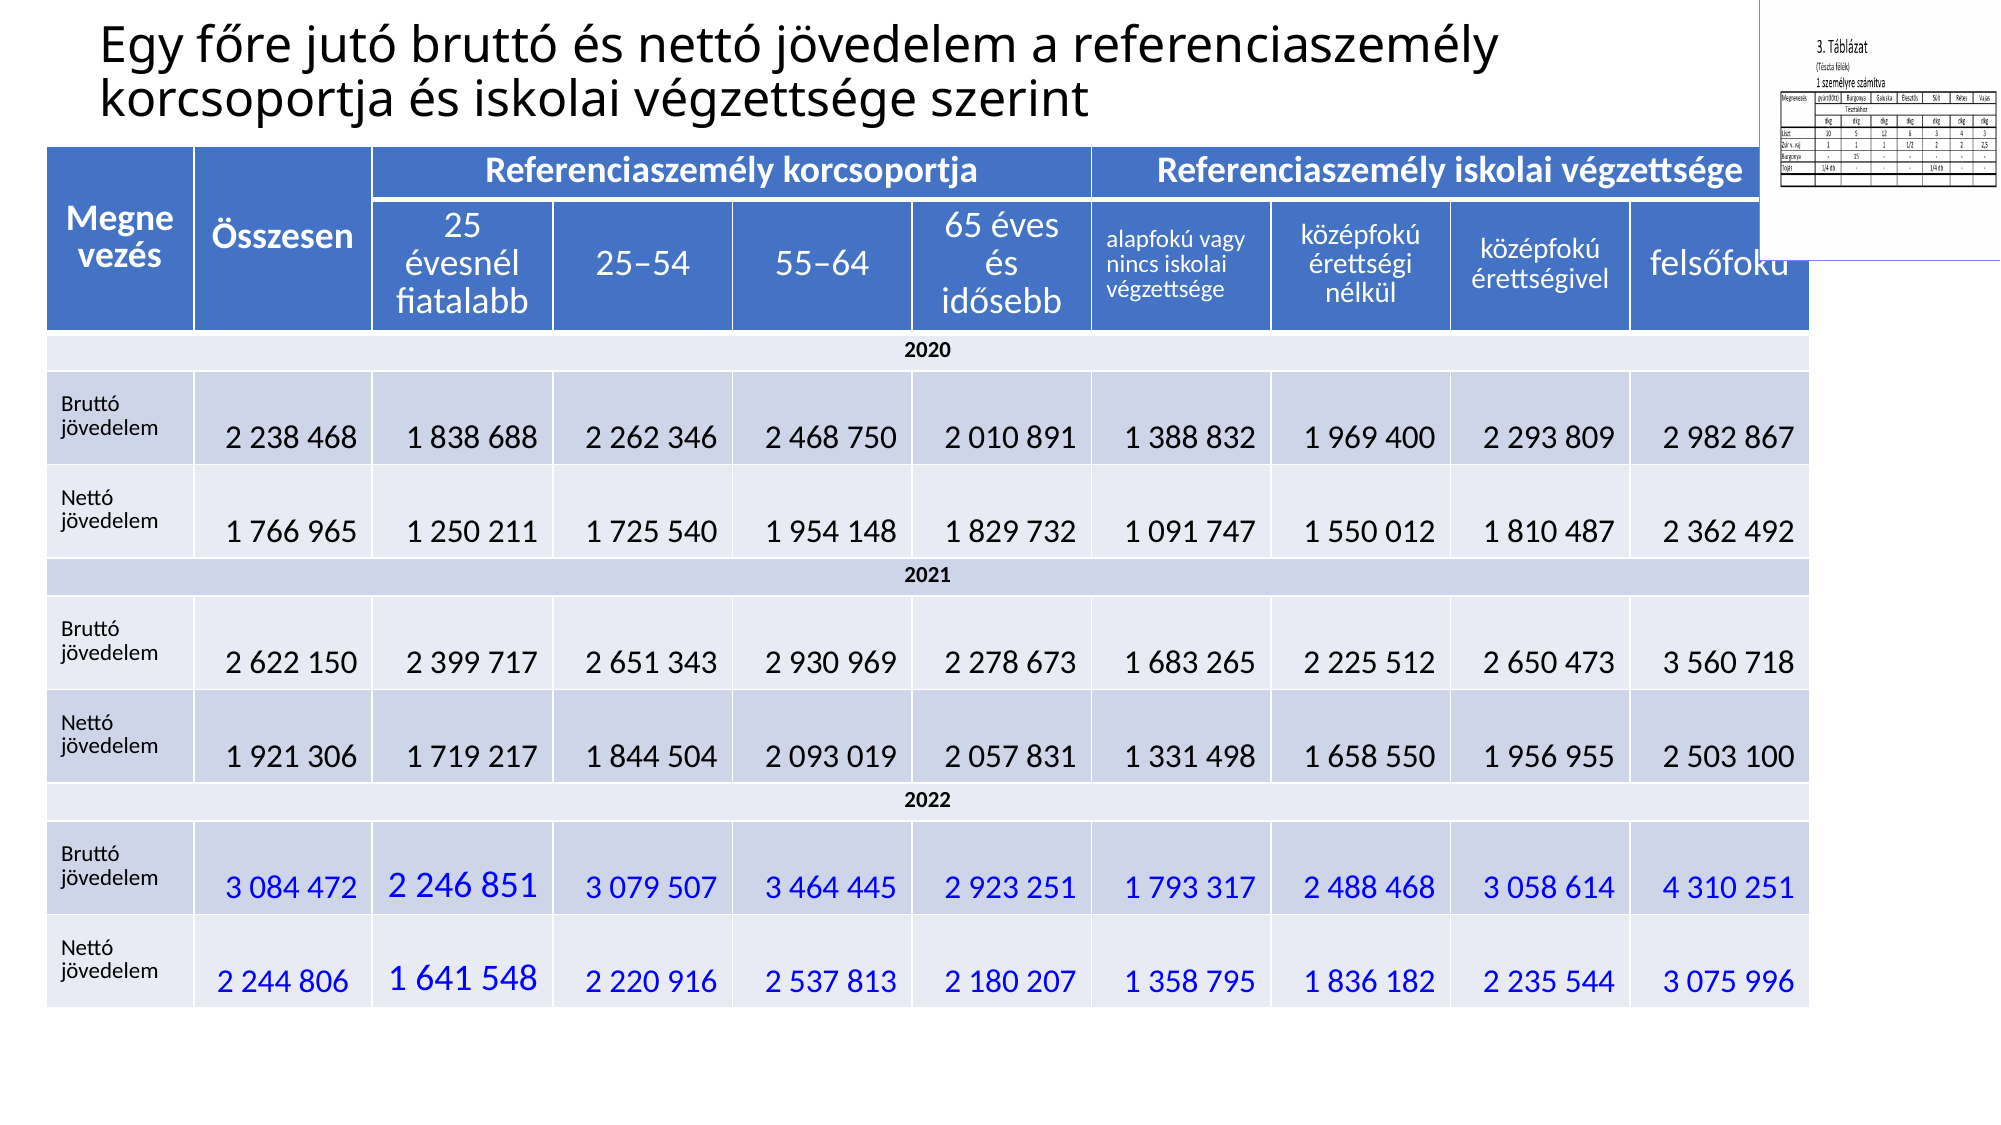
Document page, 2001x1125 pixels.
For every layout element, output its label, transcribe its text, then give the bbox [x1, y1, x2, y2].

table_cell Bruttó jövedelem [47, 822, 193, 914]
table_cell 1 331 498 [1092, 690, 1270, 782]
picture [1759, 0, 2000, 261]
table_cell 1 725 540 [554, 465, 732, 557]
table_cell 55–64 [733, 202, 911, 330]
table_cell 1 921 306 [195, 690, 371, 782]
table_cell 1 388 832 [1092, 372, 1270, 464]
table_cell 2 982 867 [1631, 372, 1809, 464]
table_cell 2 650 473 [1451, 597, 1629, 689]
table_cell 1 658 550 [1272, 690, 1450, 782]
table_cell 2 010 891 [913, 372, 1091, 464]
table_cell 1 793 317 [1092, 822, 1270, 914]
table_cell 2 537 813 [733, 915, 911, 1007]
table_cell Nettó jövedelem [47, 465, 193, 557]
table_cell 1 829 732 [913, 465, 1091, 557]
table_cell 2 923 251 [913, 822, 1091, 914]
table_cell 2 093 019 [733, 690, 911, 782]
title Egy főre jutó bruttó és nettó jövedelem a referenciaszemély korcsoportja és iskolai végzettsége szerint [84, 0, 1759, 145]
table_cell 2 651 343 [554, 597, 732, 689]
table_header Referenciaszemély korcsoportja [373, 147, 1091, 197]
table_cell 65 éves és idősebb [913, 202, 1091, 330]
table_cell 2 220 916 [554, 915, 732, 1007]
table_cell 2 057 831 [913, 690, 1091, 782]
table_cell 2 278 673 [913, 597, 1091, 689]
table_cell 1 844 504 [554, 690, 732, 782]
table_cell 2021 [47, 559, 1809, 595]
table_cell 1 969 400 [1272, 372, 1450, 464]
table_cell Bruttó jövedelem [47, 597, 193, 689]
table_cell 1 358 795 [1092, 915, 1270, 1007]
table_cell 2 225 512 [1272, 597, 1450, 689]
table_cell 3 079 507 [554, 822, 732, 914]
table_cell 1 954 148 [733, 465, 911, 557]
table_cell 25–54 [554, 202, 732, 330]
table_cell 2 235 544 [1451, 915, 1629, 1007]
table_header Megnevezés [47, 147, 193, 330]
table_cell 2 488 468 [1272, 822, 1450, 914]
table_cell 2022 [47, 784, 1809, 820]
table_cell 3 075 996 [1631, 915, 1809, 1007]
table_cell 2 503 100 [1631, 690, 1809, 782]
table_cell 3 058 614 [1451, 822, 1629, 914]
table_cell 2 238 468 [195, 372, 371, 464]
table_cell 2 362 492 [1631, 465, 1809, 557]
table_cell 1 250 211 [373, 465, 552, 557]
table_cell 2 399 717 [373, 597, 552, 689]
table_cell 1 766 965 [195, 465, 371, 557]
table_cell Bruttó jövedelem [47, 372, 193, 464]
table_cell 2 622 150 [195, 597, 371, 689]
table_cell 1 838 688 [373, 372, 552, 464]
table_cell középfokú érettségi nélkül [1272, 202, 1450, 330]
table_cell 2 293 809 [1451, 372, 1629, 464]
table_cell 1 719 217 [373, 690, 552, 782]
table_cell 1 550 012 [1272, 465, 1450, 557]
table_cell 1 091 747 [1092, 465, 1270, 557]
table_cell Nettó jövedelem [47, 690, 193, 782]
table_cell 2 930 969 [733, 597, 911, 689]
table_cell 1 836 182 [1272, 915, 1450, 1007]
table_cell 2 244 806 [195, 915, 371, 1007]
table_cell 25 évesnél fiatalabb [373, 202, 552, 330]
table_cell 2 246 851 [373, 822, 552, 914]
table_cell középfokú érettségivel [1451, 202, 1629, 330]
table_cell 4 310 251 [1631, 822, 1809, 914]
table_cell 3 084 472 [195, 822, 371, 914]
table_cell 2 262 346 [554, 372, 732, 464]
table_cell alapfokú vagy nincs iskolai végzettsége [1092, 202, 1270, 330]
table_cell 1 810 487 [1451, 465, 1629, 557]
table_cell 2 468 750 [733, 372, 911, 464]
table_cell 1 641 548 [373, 915, 552, 1007]
table_cell Nettó jövedelem [47, 915, 193, 1007]
table_header Összesen [195, 147, 371, 330]
table_cell 1 683 265 [1092, 597, 1270, 689]
table_cell 3 560 718 [1631, 597, 1809, 689]
table_cell 2 180 207 [913, 915, 1091, 1007]
table_cell felsőfokú [1631, 202, 1809, 330]
table_cell 2020 [47, 336, 1809, 370]
table_header Referenciaszemély iskolai végzettsége [1092, 147, 1759, 197]
table_cell 1 956 955 [1451, 690, 1629, 782]
table_cell 3 464 445 [733, 822, 911, 914]
